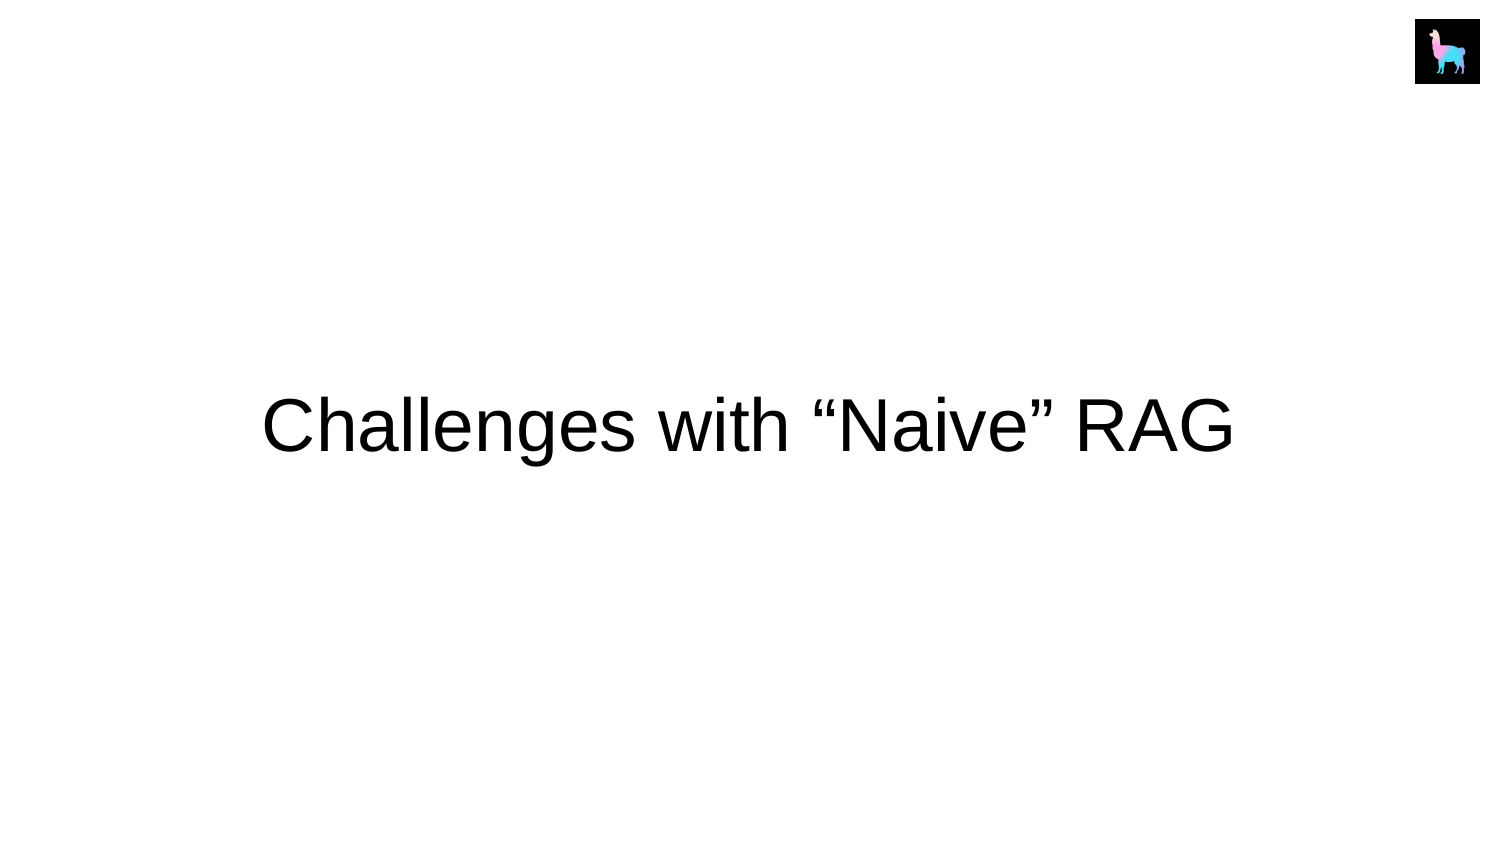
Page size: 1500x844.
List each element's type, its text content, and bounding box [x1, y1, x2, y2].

picture [1415, 19, 1480, 84]
title Challenges with “Naive” RAG [51, 352, 1449, 491]
